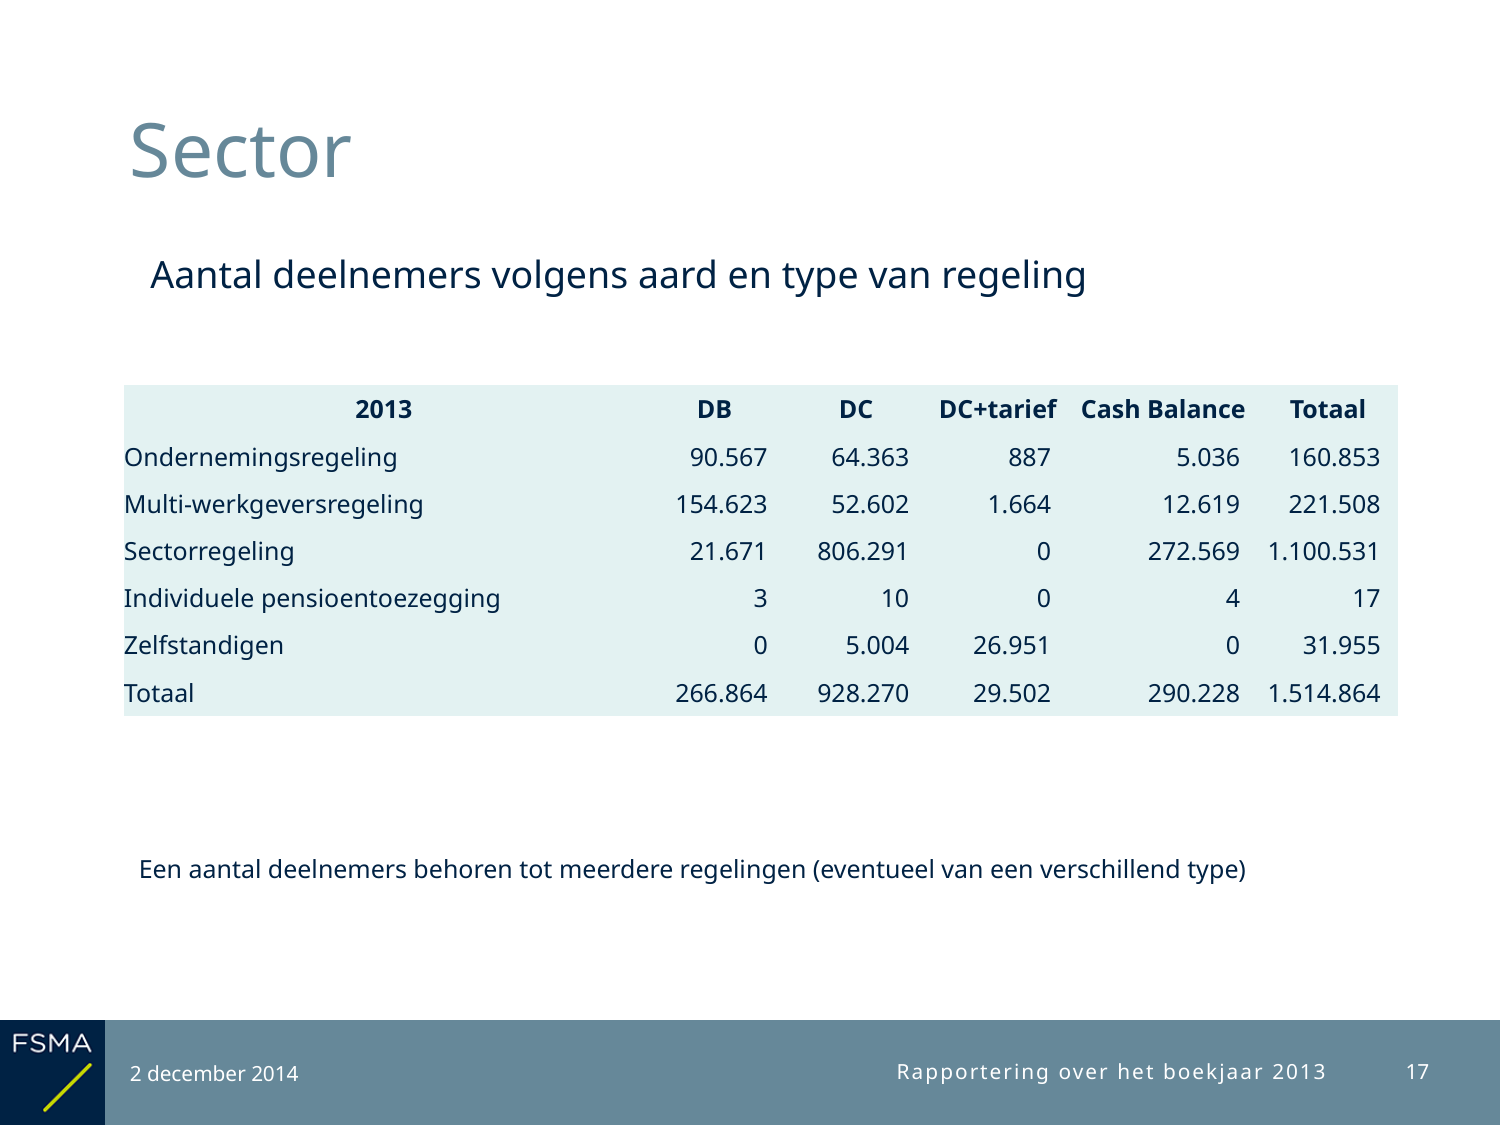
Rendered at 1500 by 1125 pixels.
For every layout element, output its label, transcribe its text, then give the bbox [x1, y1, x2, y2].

table_header DB [644, 385, 785, 433]
table_cell 5.036 [1069, 433, 1258, 480]
table_header DC [785, 385, 927, 433]
picture [0, 1020, 105, 1125]
table_cell 290.228 [1069, 669, 1258, 716]
table_cell 31.955 [1258, 622, 1398, 669]
table_cell 154.623 [644, 480, 785, 527]
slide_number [129, 1020, 395, 1125]
table_cell 887 [927, 433, 1069, 480]
table_cell 806.291 [785, 527, 927, 574]
table_cell Ondernemingsregeling [124, 433, 644, 480]
table_cell 272.569 [1069, 527, 1258, 574]
footer Rapportering over het boekjaar 2013 [395, 1020, 1326, 1125]
table_cell 64.363 [785, 433, 927, 480]
table_cell Zelfstandigen [124, 622, 644, 669]
text_box Aantal deelnemers volgens aard en type van regeling [135, 243, 1400, 304]
table_header DC+tarief [927, 385, 1069, 433]
table_cell Multi-werkgeversregeling [124, 480, 644, 527]
table_cell 3 [644, 574, 785, 622]
table_cell 928.270 [785, 669, 927, 716]
table_cell 1.100.531 [1258, 527, 1398, 574]
table_cell 10 [785, 574, 927, 622]
table_cell 1.664 [927, 480, 1069, 527]
table_cell Individuele pensioentoezegging [124, 574, 644, 622]
table_cell Sectorregeling [124, 527, 644, 574]
table_cell 12.619 [1069, 480, 1258, 527]
table_header Cash Balance [1069, 385, 1258, 433]
table_cell 5.004 [785, 622, 927, 669]
table_cell Totaal [124, 669, 644, 716]
table_cell 21.671 [644, 527, 785, 574]
slide_number 17 [1355, 1020, 1430, 1125]
table_cell 1.514.864 [1258, 669, 1398, 716]
table_cell 4 [1069, 574, 1258, 622]
table_cell 160.853 [1258, 433, 1398, 480]
table_cell 0 [1069, 622, 1258, 669]
table_header 2013 [124, 385, 644, 433]
table_cell 29.502 [927, 669, 1069, 716]
table_cell 221.508 [1258, 480, 1398, 527]
table_cell 26.951 [927, 622, 1069, 669]
title Sector [129, 30, 1425, 193]
table_cell 90.567 [644, 433, 785, 480]
table_cell 17 [1258, 574, 1398, 622]
text_box Een aantal deelnemers behoren tot meerdere regelingen (eventueel van een verschillend type) [123, 846, 1435, 891]
table_cell 52.602 [785, 480, 927, 527]
table_header Totaal [1258, 385, 1398, 433]
table_cell 0 [927, 527, 1069, 574]
table_cell 0 [927, 574, 1069, 622]
table_cell 266.864 [644, 669, 785, 716]
table_cell 0 [644, 622, 785, 669]
